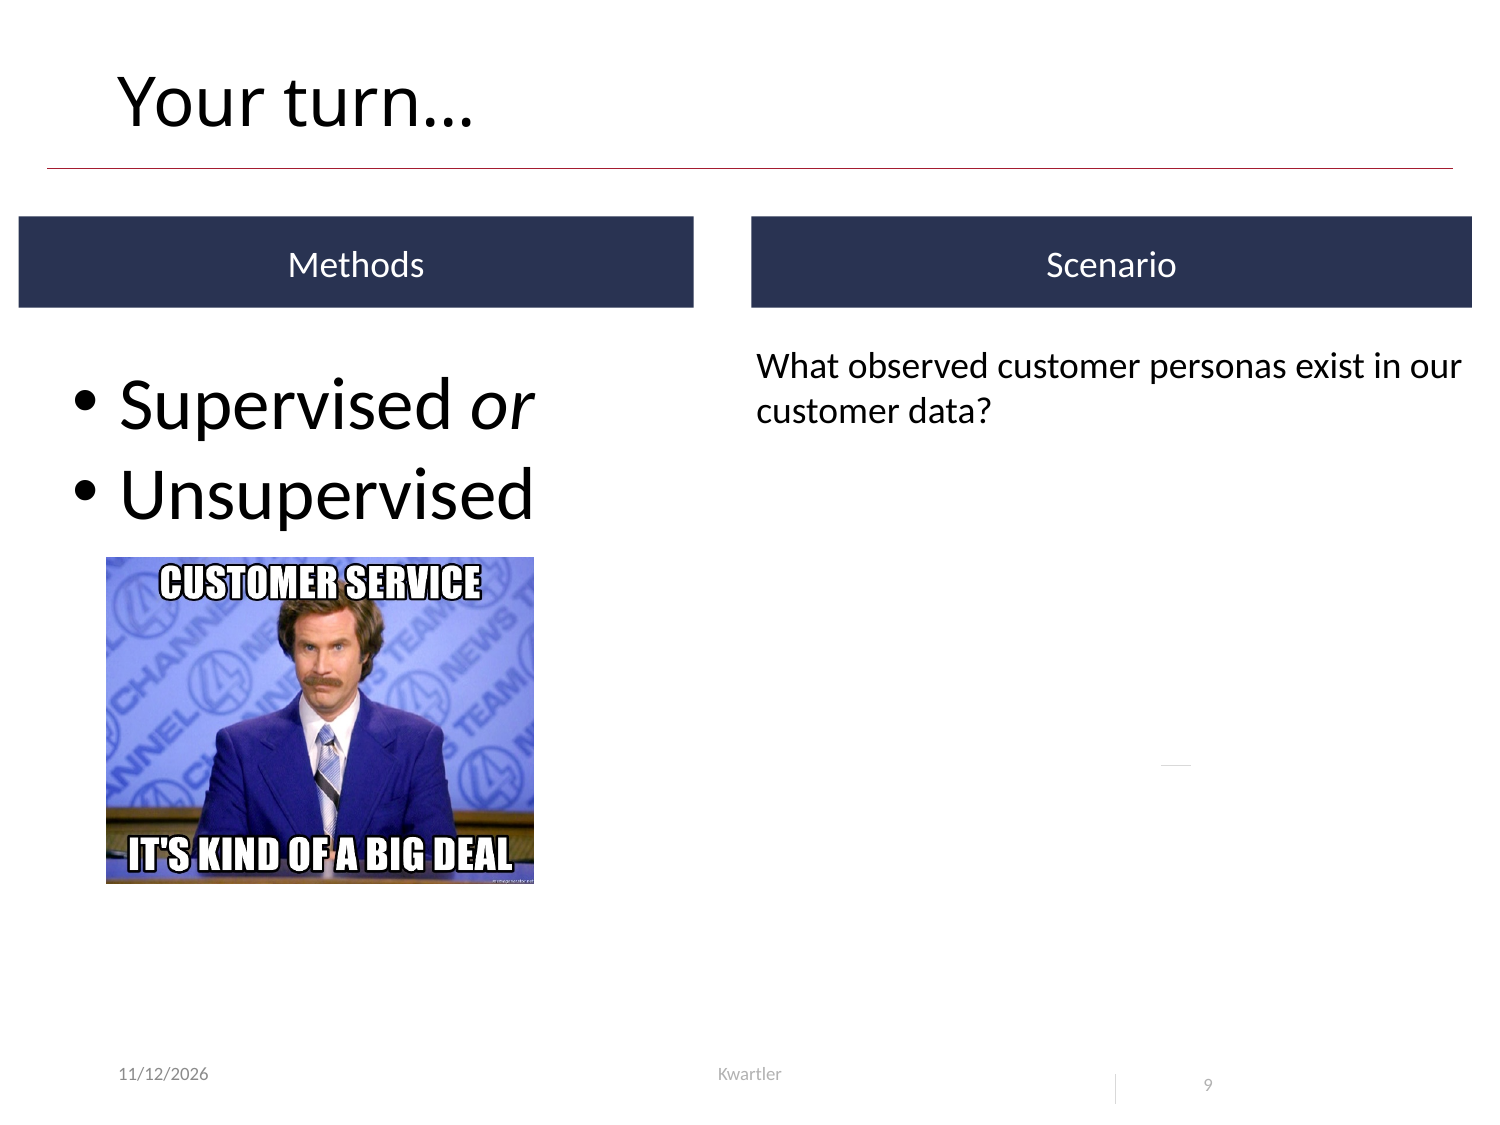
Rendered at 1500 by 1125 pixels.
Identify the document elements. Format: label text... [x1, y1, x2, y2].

title Your turn… [103, 59, 1397, 157]
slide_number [103, 1042, 441, 1103]
text_box What observed customer personas exist in our customer data? [741, 334, 1488, 439]
footer Kwartler [496, 1042, 1004, 1103]
text_box Methods [18, 215, 695, 309]
text_box Supervised or Unsupervised [57, 346, 551, 542]
text_box Scenario [750, 215, 1473, 309]
picture [106, 557, 534, 884]
slide_number 9 [1188, 1042, 1330, 1103]
